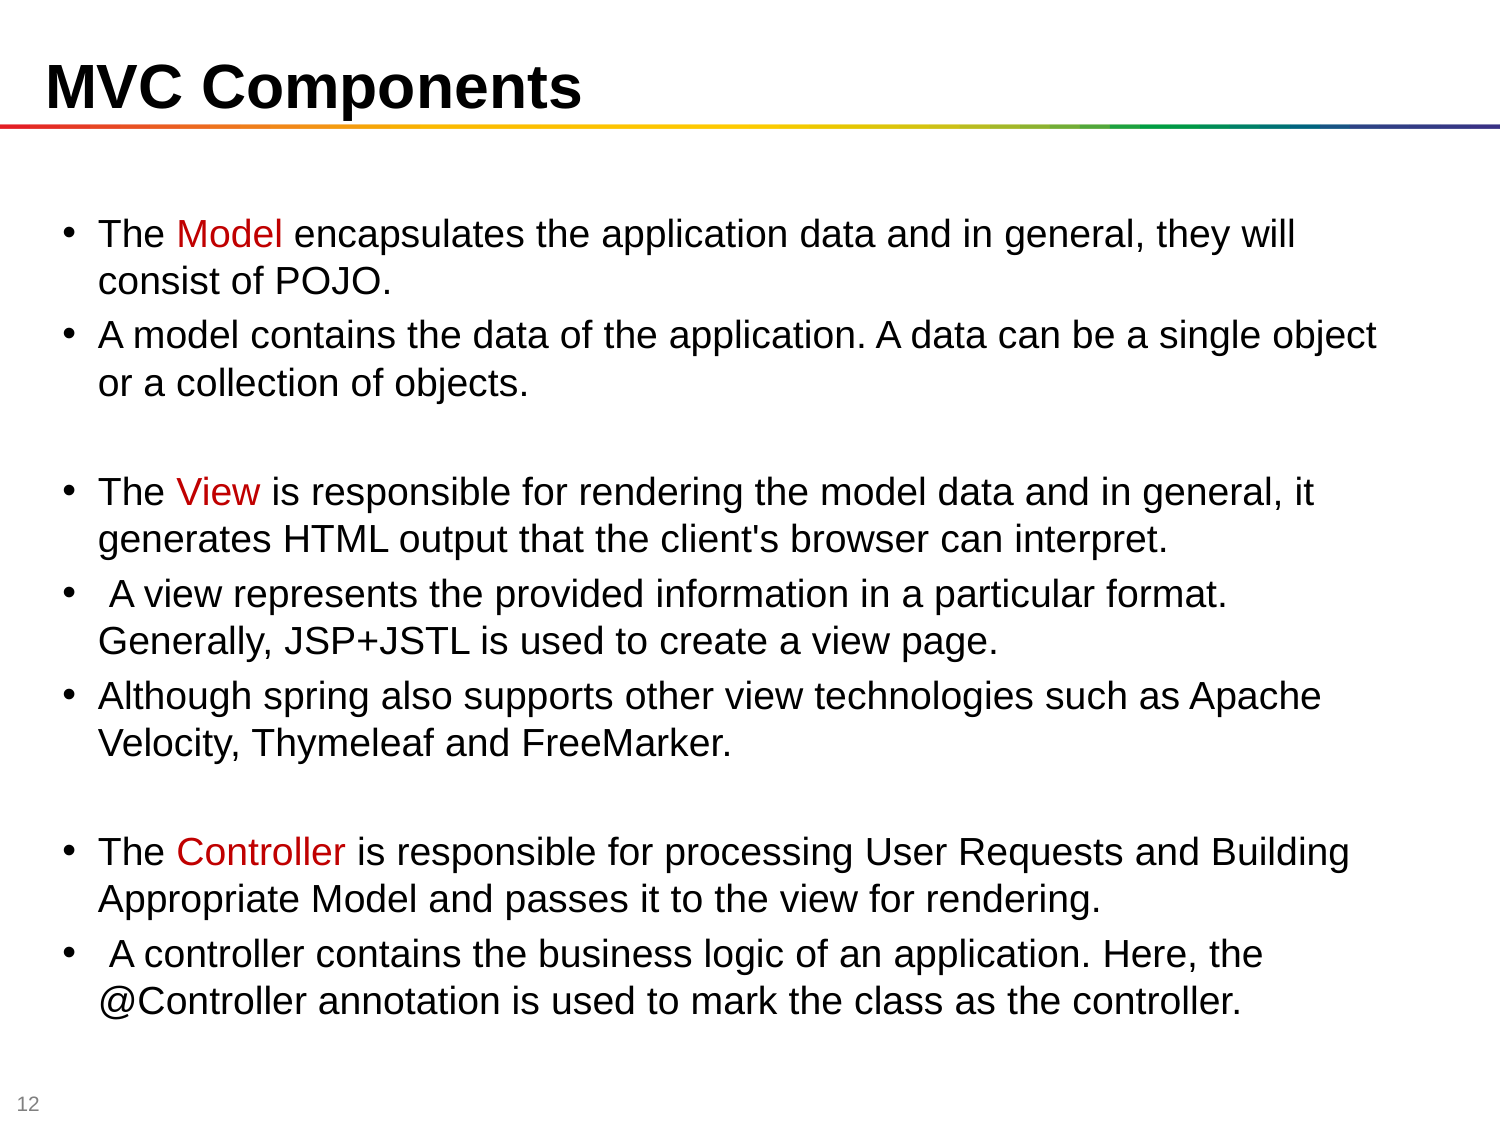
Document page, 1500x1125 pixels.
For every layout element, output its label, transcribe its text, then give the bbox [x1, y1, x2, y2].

list The Model encapsulates the application data and in general, they will consist of POJO. A model contains the data of the application. A data can be a single object or a collection of objects. The View is responsible for rendering the model data and in general, it generates HTML output that the client's browser can interpret. A view represents the provided information in a particular format. Generally, JSP+JSTL is used to create a view page. Although spring also supports other view technologies such as Apache Velocity, Thymeleaf and FreeMarker. The Controller is responsible for processing User Requests and Building Appropriate Model and passes it to the view for rendering. A controller contains the business logic of an application. Here, the @Controller annotation is used to mark the class as the controller. [47, 200, 1398, 1030]
title MVC Components [29, 38, 1381, 130]
